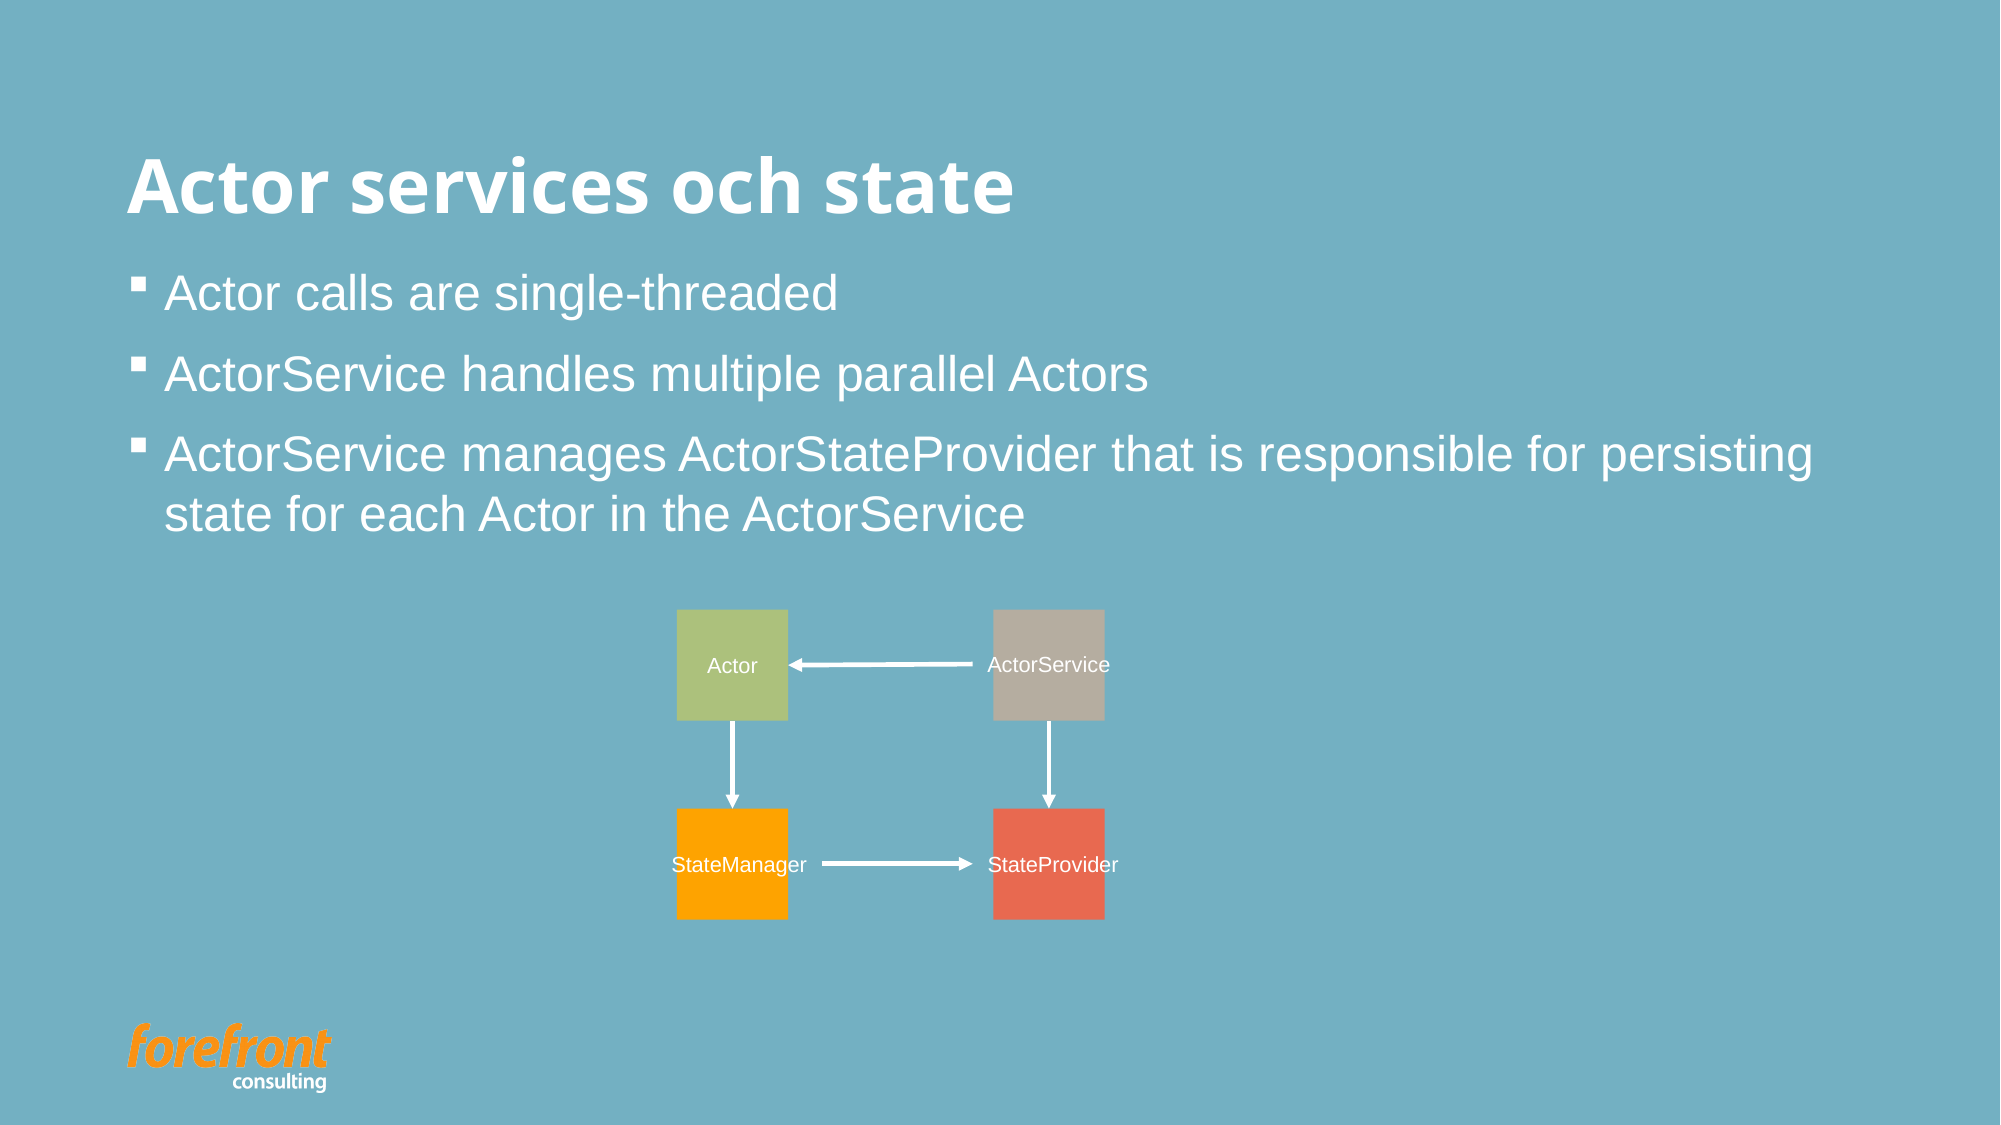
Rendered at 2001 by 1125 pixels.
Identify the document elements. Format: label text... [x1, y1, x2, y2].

picture [127, 1023, 332, 1093]
list Actor calls are single-threaded ActorService handles multiple parallel Actors ActorService manages ActorStateProvider that is responsible for persisting state for each Actor in the ActorService [127, 260, 1878, 948]
title Actor services och state [127, 105, 1875, 238]
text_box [654, 808, 824, 920]
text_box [971, 808, 1136, 920]
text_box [676, 609, 789, 721]
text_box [971, 609, 1127, 721]
